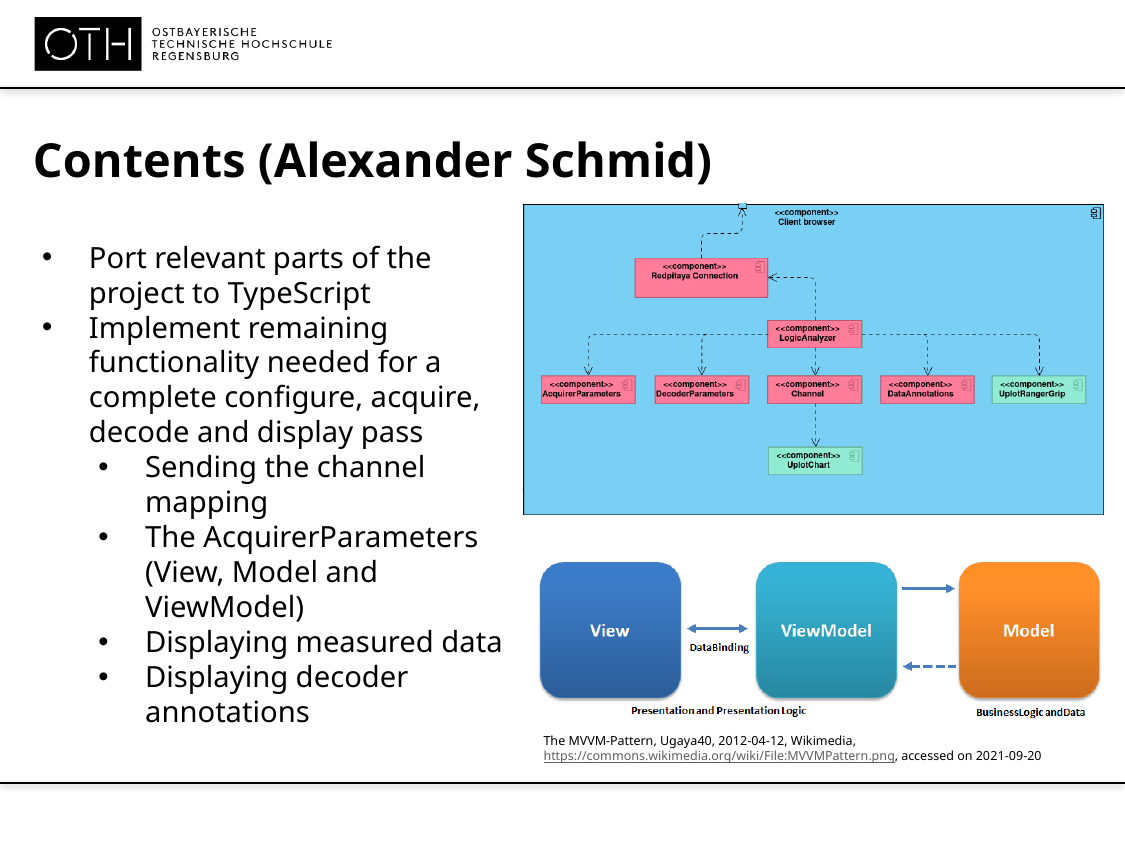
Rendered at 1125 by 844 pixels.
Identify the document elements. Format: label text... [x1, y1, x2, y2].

picture [34, 17, 404, 71]
title Contents (Alexander Schmid) [33, 124, 1102, 193]
picture [516, 548, 1125, 735]
picture [521, 203, 1104, 516]
text_box Port relevant parts of the project to TypeScript Implement remaining functionality needed for a complete configure, acquire, decode and display pass Sending the channel mapping The AcquirerParameters (View, Model and ViewModel) Displaying measured data Displaying decoder annotations [27, 231, 530, 736]
text_box The MVVM-Pattern, Ugaya40, 2012-04-12, Wikimedia, https://commons.wikimedia.org/wiki/File:MVVMPattern.png, accessed on 2021-09-20 [528, 742, 1113, 773]
